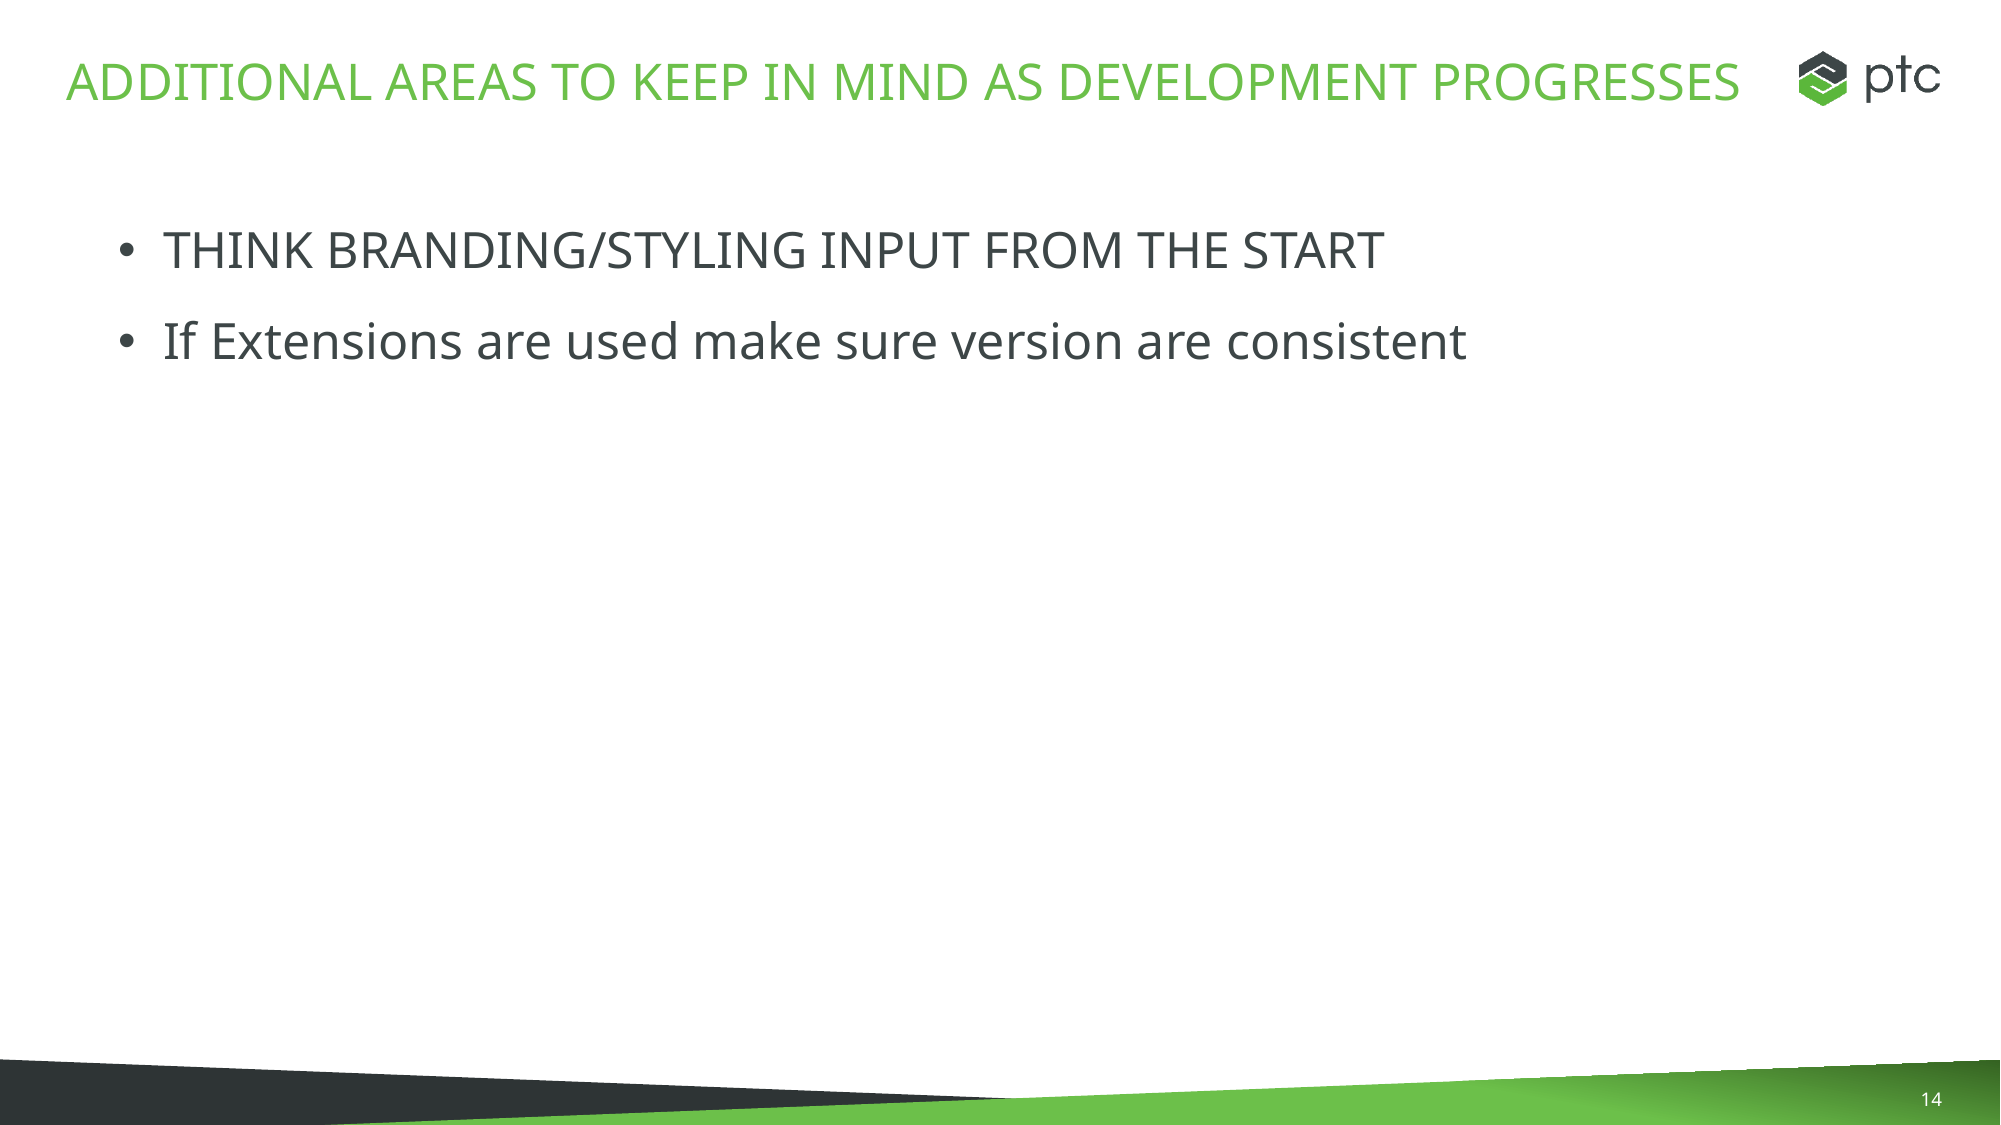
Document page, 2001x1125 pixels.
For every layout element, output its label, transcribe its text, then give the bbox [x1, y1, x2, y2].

list THINK BRANDING/STYLING INPUT FROM THE START If Extensions are used make sure version are consistent [118, 224, 2000, 1026]
picture [1799, 51, 1940, 106]
title ADDITIONAL AREAS TO KEEP in MIND as development progresses [66, 57, 1750, 115]
